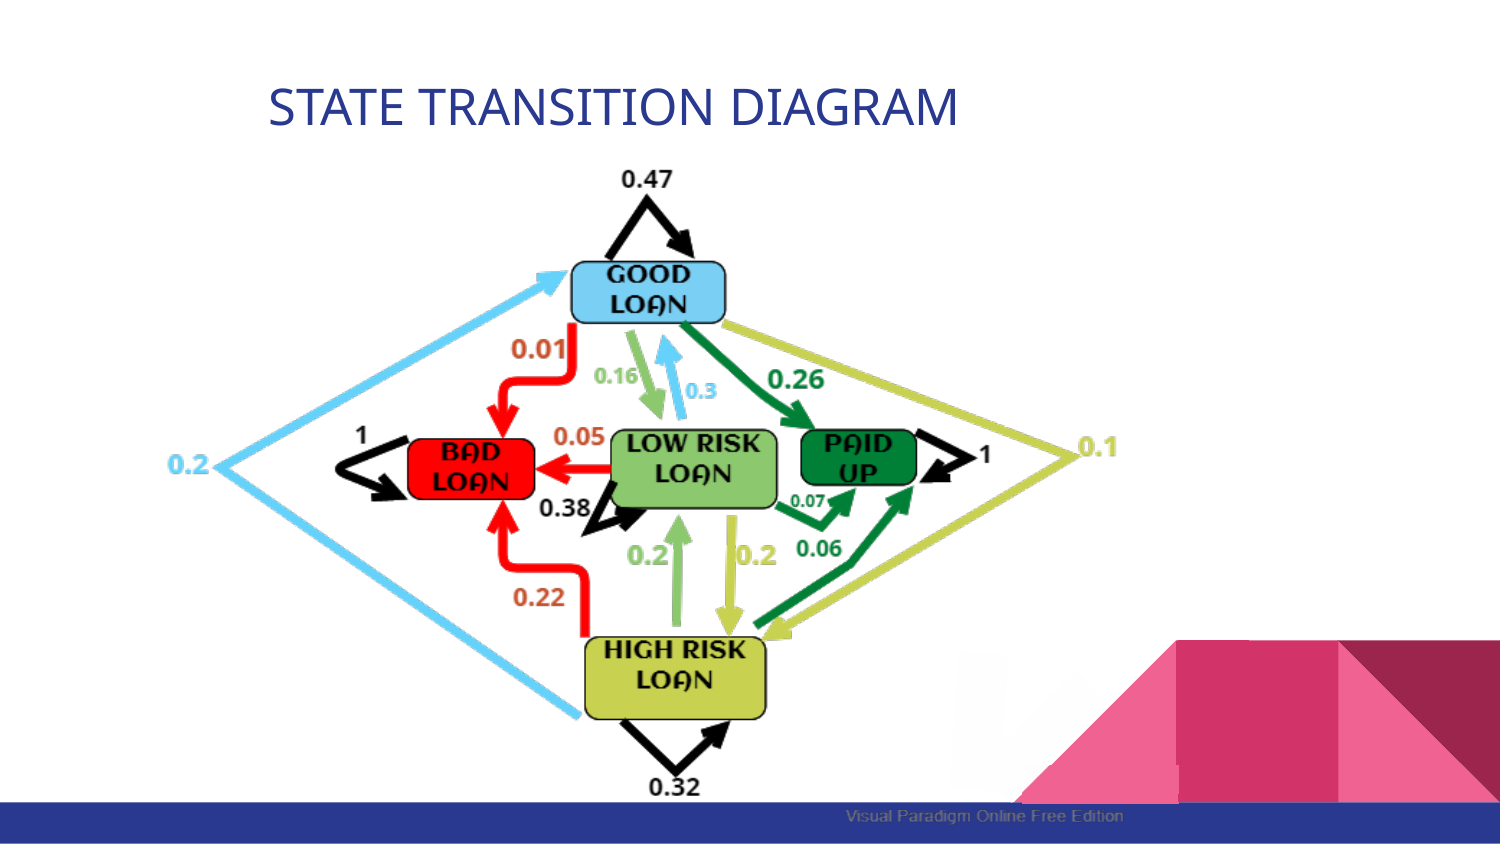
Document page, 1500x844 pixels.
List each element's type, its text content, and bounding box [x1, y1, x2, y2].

title STATE TRANSITION DIAGRAM [51, 55, 1449, 156]
picture [99, 155, 1249, 829]
